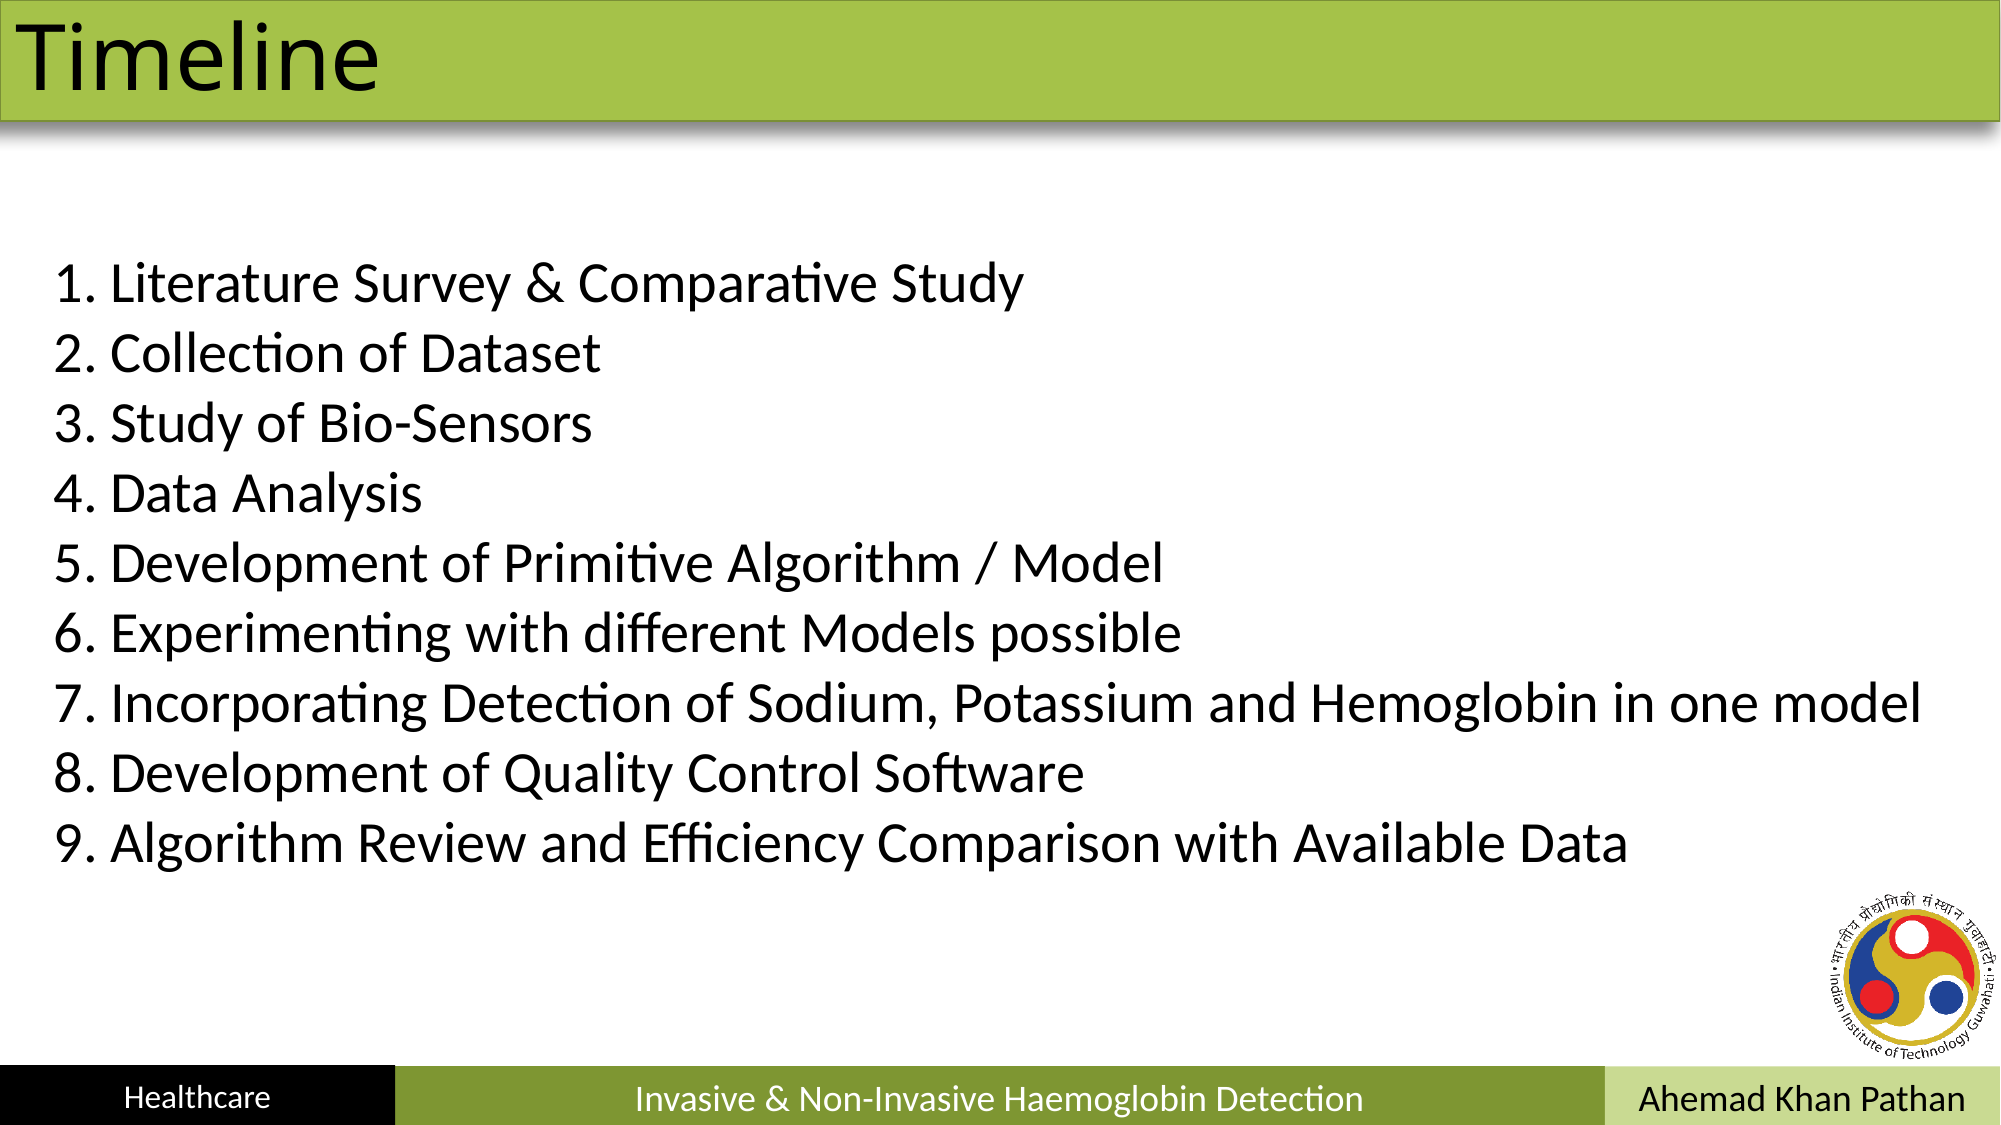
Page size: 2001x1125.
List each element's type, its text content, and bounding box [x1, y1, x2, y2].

picture [1824, 888, 1998, 1064]
title Timeline [0, 0, 1725, 170]
text_box Literature Survey & Comparative Study Collection of Dataset Study of Bio-Sensors Data Analysis Development of Primitive Algorithm / Model Experimenting with different Models possible Incorporating Detection of Sodium, Potassium and Hemoglobin in one model Development of Quality Control Software Algorithm Review and Efficiency Comparison with Available Data [38, 236, 1962, 882]
slide_number Ahemad Khan Pathan [1604, 1066, 2000, 1125]
slide_number Healthcare [0, 1065, 396, 1125]
footer Invasive & Non-Invasive Haemoglobin Detection [395, 1066, 1604, 1125]
